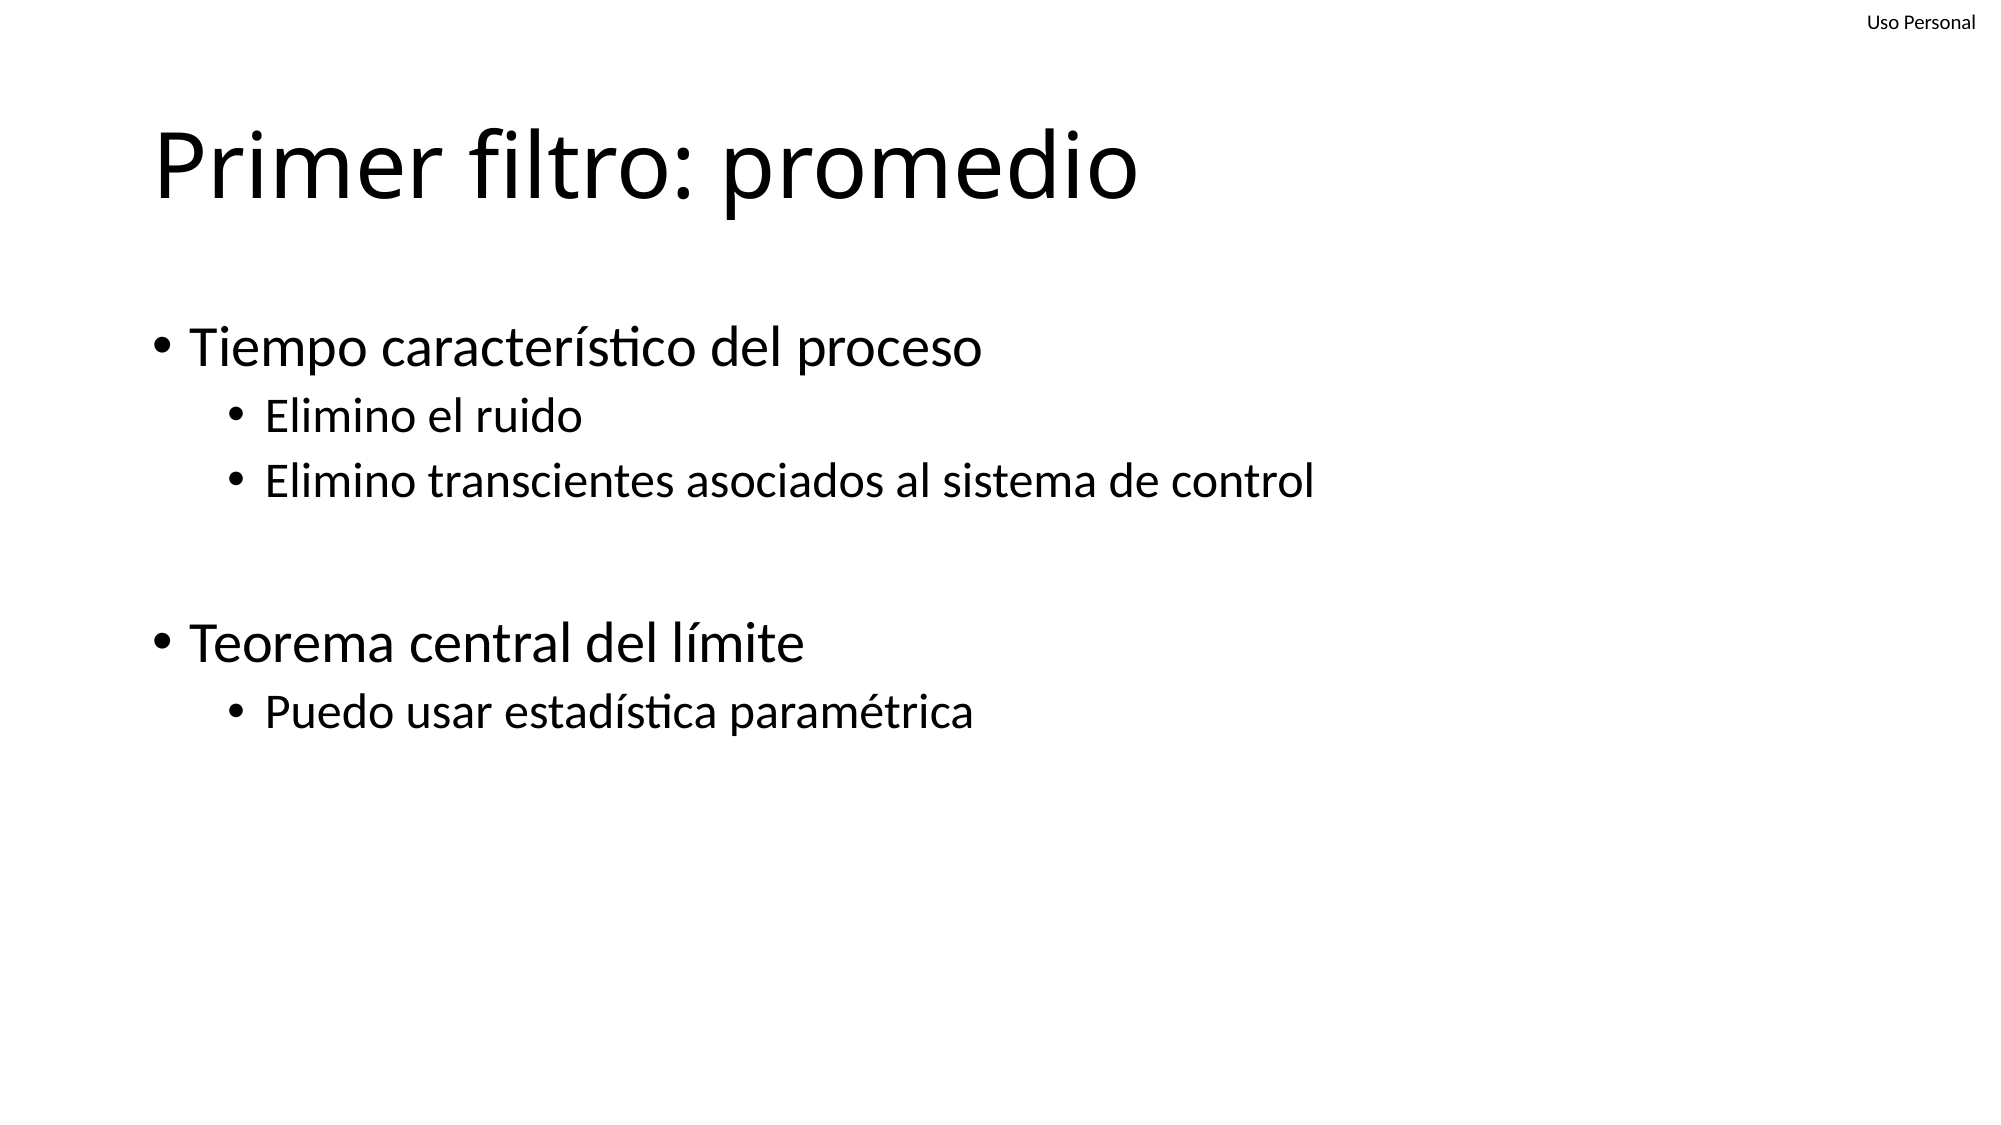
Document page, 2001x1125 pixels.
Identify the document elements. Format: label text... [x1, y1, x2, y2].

title Primer filtro: promedio [137, 59, 1863, 278]
list Tiempo característico del proceso Elimino el ruido Elimino transcientes asociados al sistema de control Teorema central del límite Puedo usar estadística paramétrica [137, 308, 1863, 1023]
